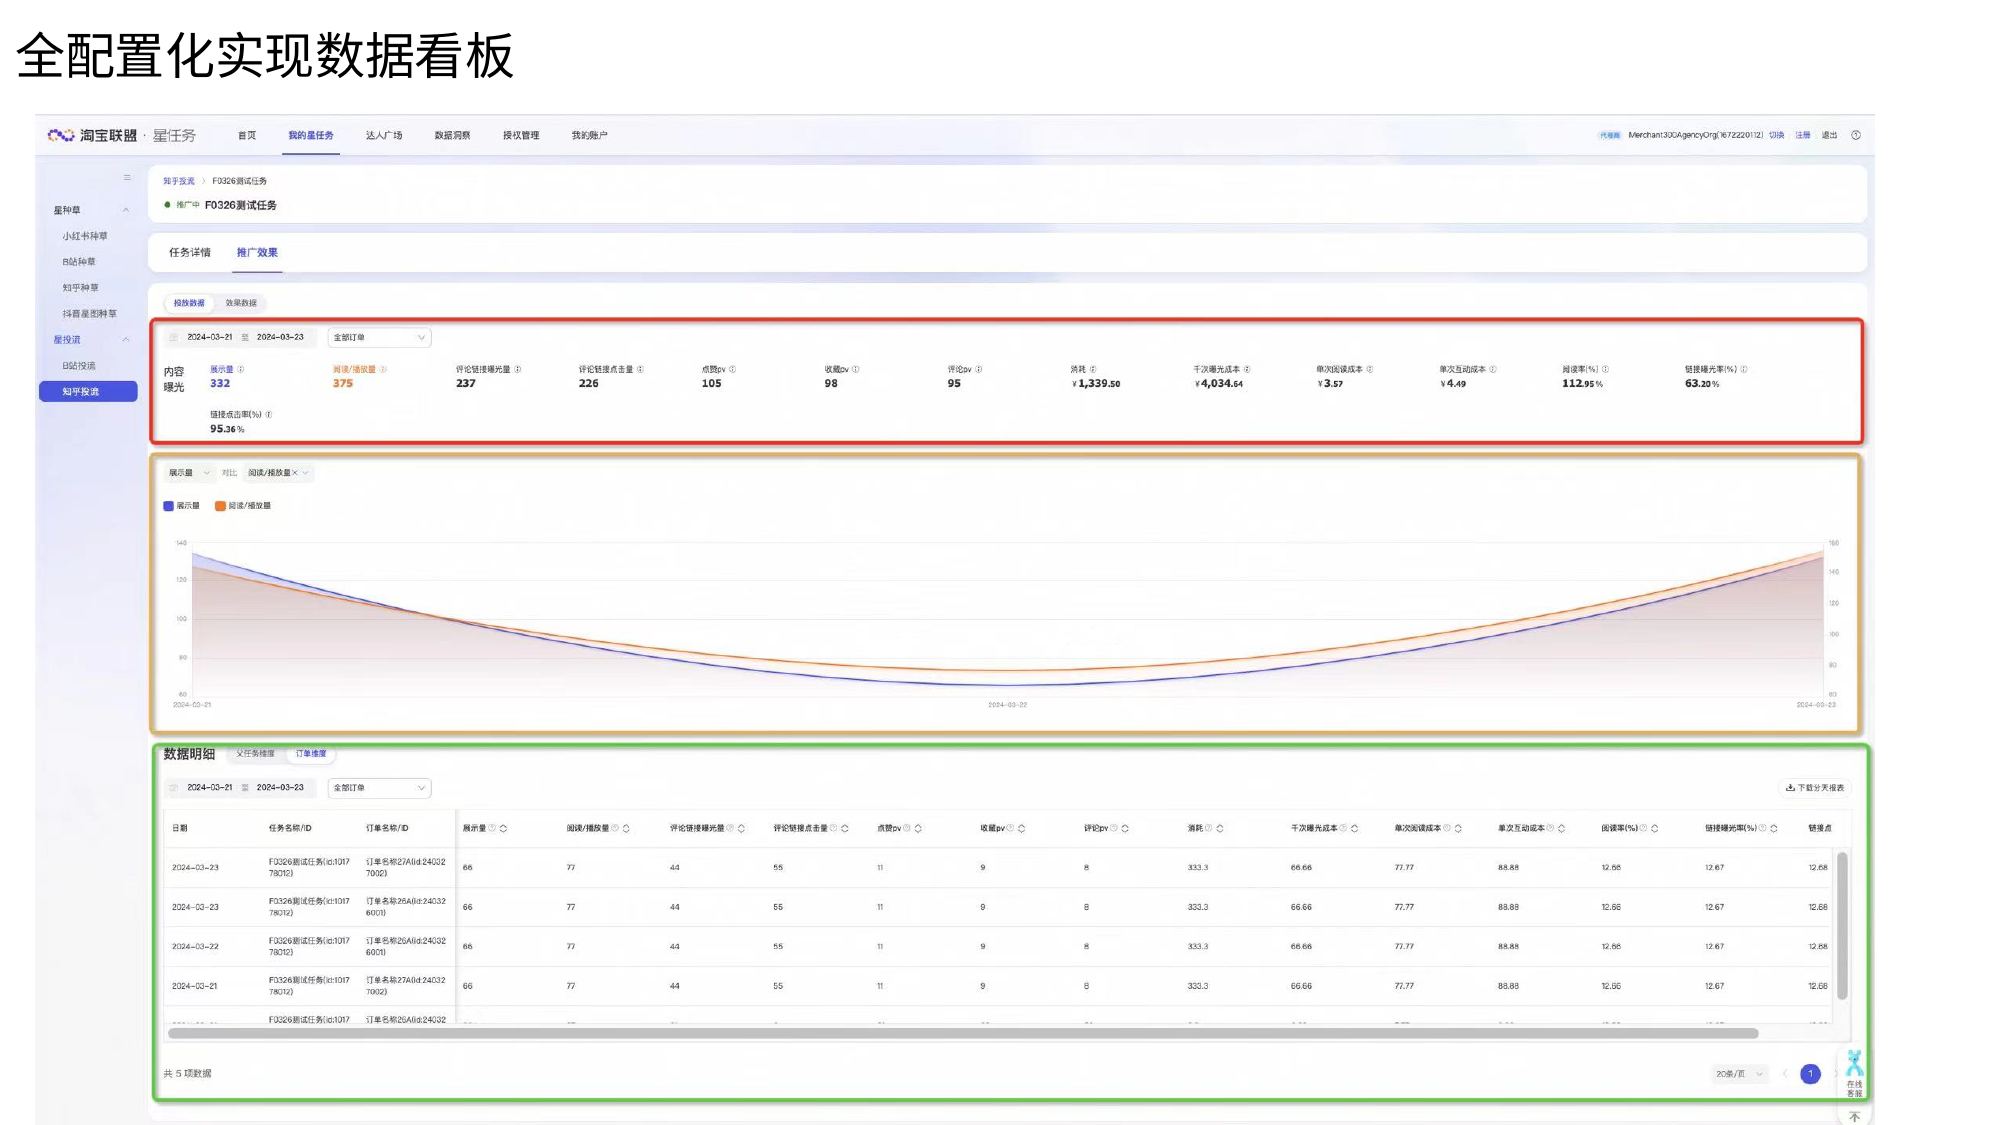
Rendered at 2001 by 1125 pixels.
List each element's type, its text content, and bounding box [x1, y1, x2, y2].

picture [35, 114, 1875, 1125]
text_box 全配置化实现数据看板 [0, 17, 1000, 93]
